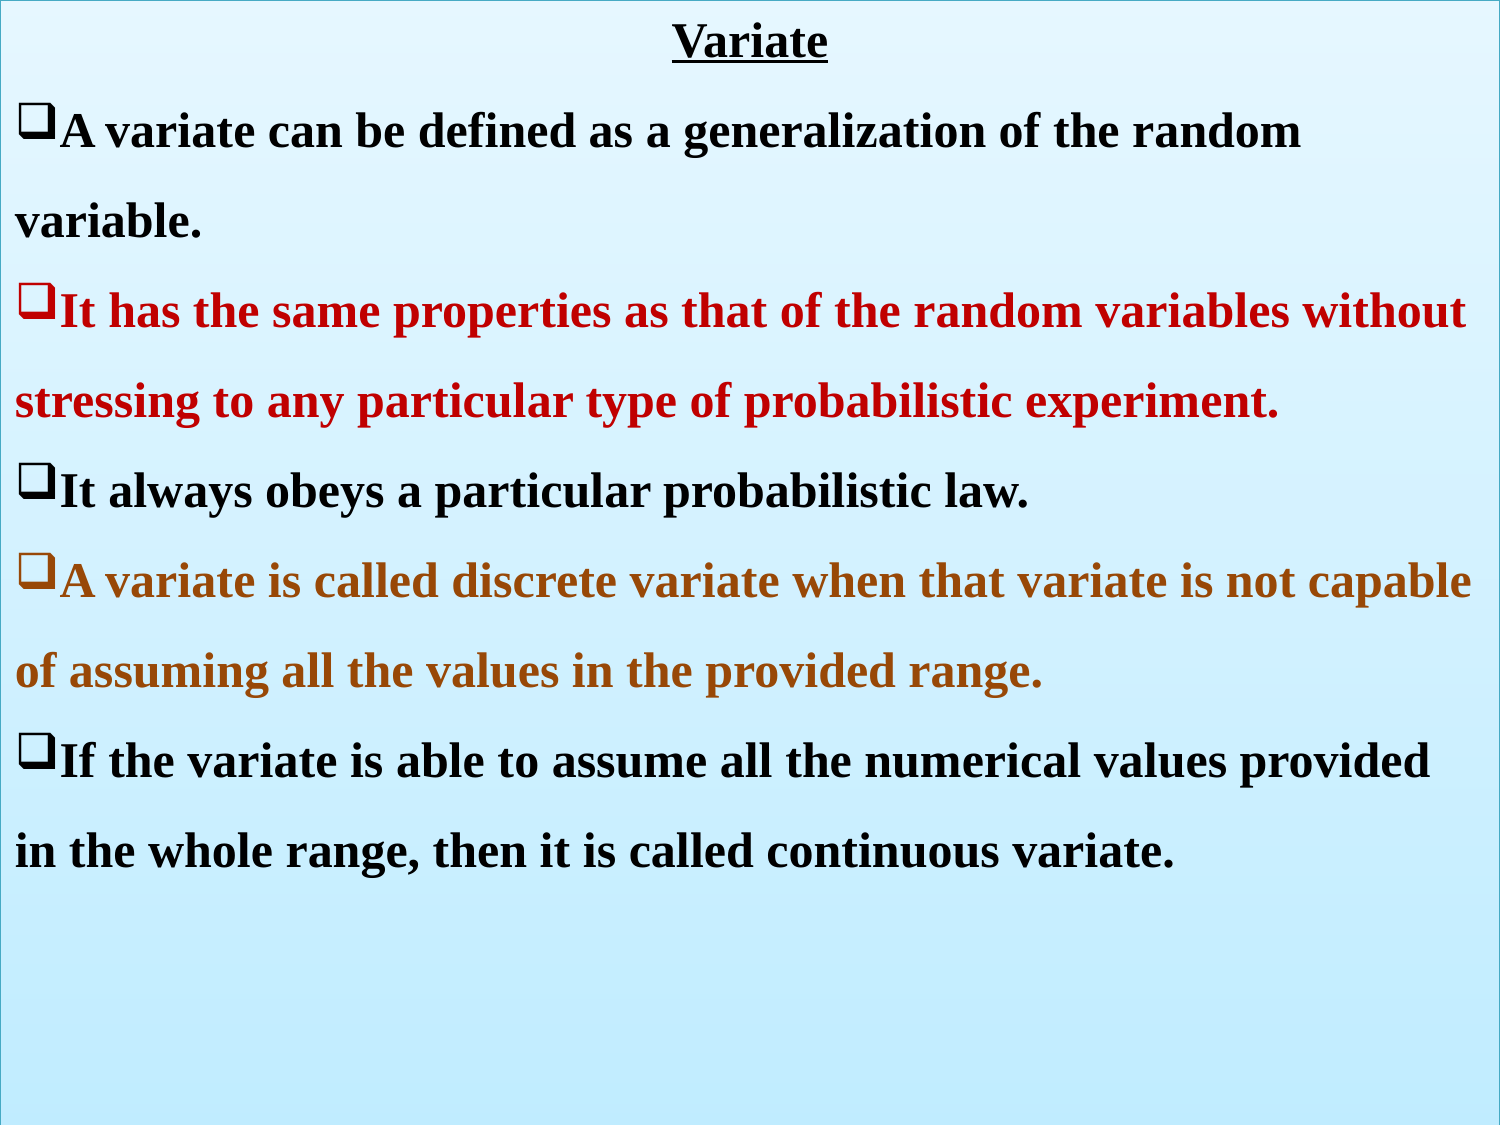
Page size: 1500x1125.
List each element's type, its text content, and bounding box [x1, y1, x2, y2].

text_box Variate A variate can be defined as a generalization of the random variable. It has the same properties as that of the random variables without stressing to any particular type of probabilistic experiment. It always obeys a particular probabilistic law. A variate is called discrete variate when that variate is not capable of assuming all the values in the provided range. If the variate is able to assume all the numerical values provided in the whole range, then it is called continuous variate. [0, 0, 1500, 1125]
